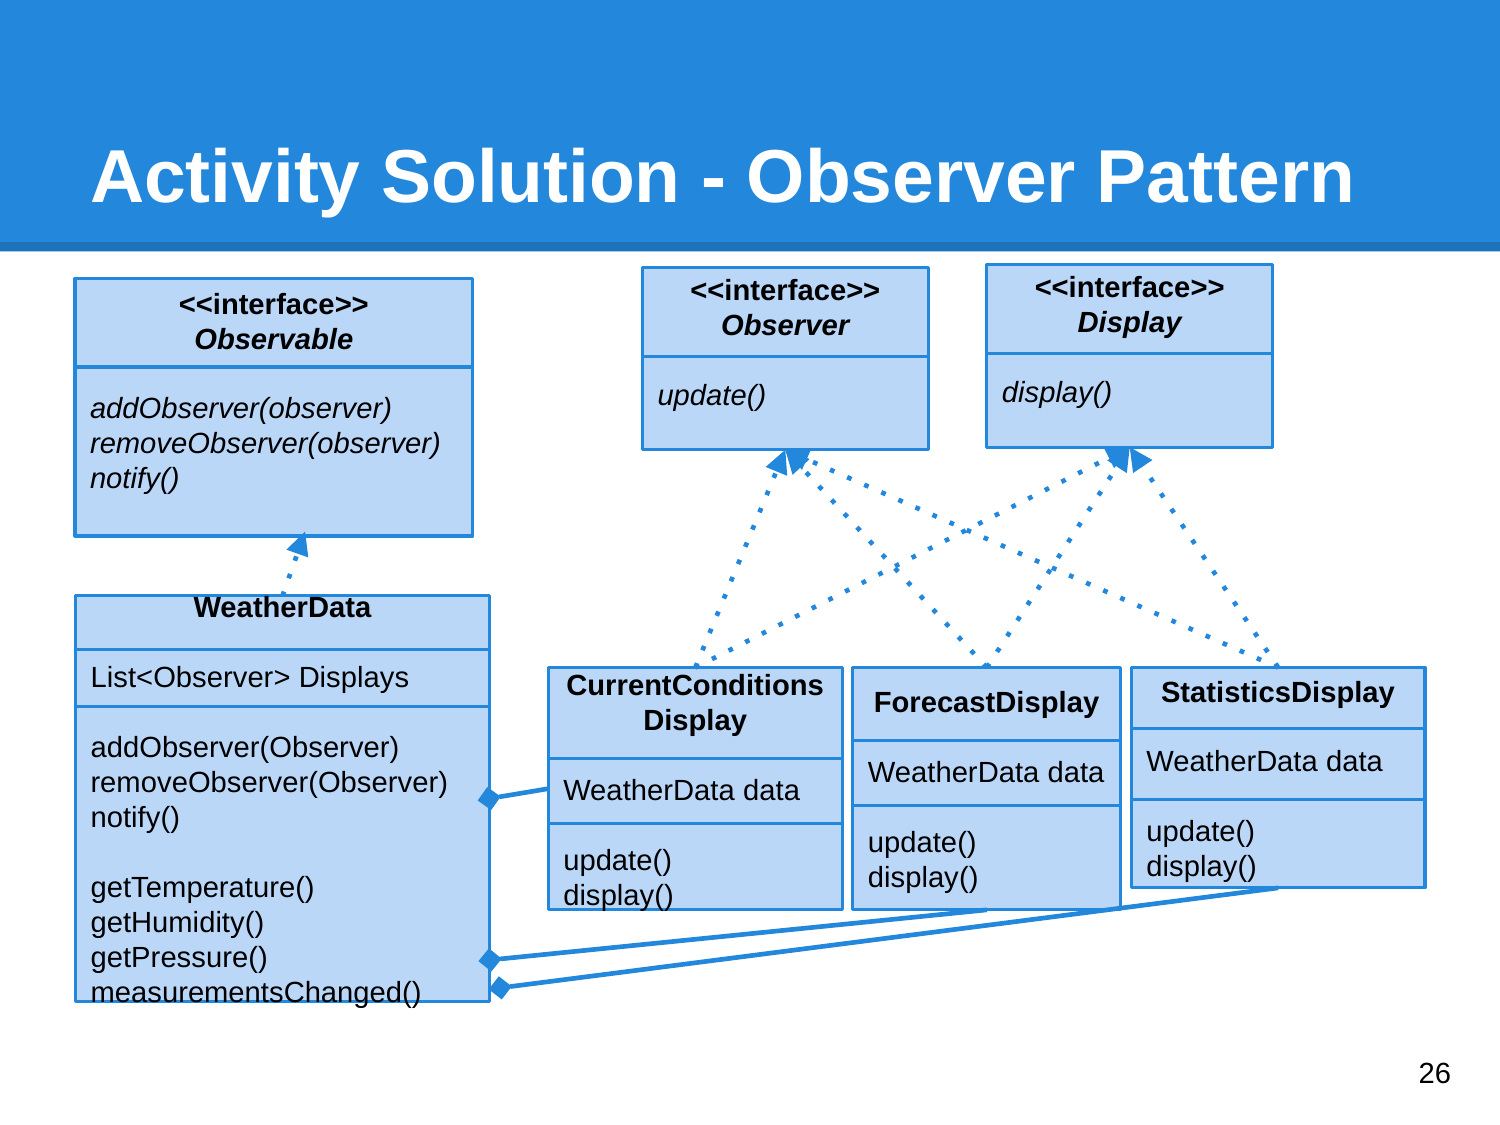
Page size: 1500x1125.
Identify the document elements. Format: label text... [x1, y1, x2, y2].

text_box ForecastDisplay WeatherData data update() display() [852, 747, 1121, 804]
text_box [499, 887, 1279, 989]
text_box <<interface>> Observer update() [642, 267, 929, 355]
text_box WeatherData List<Observer> Displays addObserver(Observer) removeObserver(Observer) notify() getTemperature() getHumidity() getPressure() measurementsChanged() [75, 654, 490, 706]
text_box CurrentConditionsDisplay WeatherData data update() display() [548, 667, 843, 757]
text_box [785, 449, 1279, 668]
text_box ForecastDisplay WeatherData data update() display() [852, 811, 1121, 886]
text_box StatisticsDisplay WeatherData data update() display() [1131, 734, 1425, 798]
slide_number ‹#› [1403, 1038, 1494, 1125]
text_box <<interface>> Observer update() [642, 357, 929, 450]
text_box CurrentConditionsDisplay WeatherData data update() display() [548, 763, 843, 822]
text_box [695, 446, 983, 668]
text_box <<interface>> Observable addObserver(observer) removeObserver(observer) notify() [75, 278, 473, 365]
text_box StatisticsDisplay WeatherData data update() display() [1131, 804, 1425, 888]
text_box WeatherData List<Observer> Displays addObserver(Observer) removeObserver(Observer) notify() getTemperature() getHumidity() getPressure() measurementsChanged() [75, 595, 490, 649]
text_box CurrentConditionsDisplay WeatherData data update() display() [548, 827, 843, 886]
text_box ForecastDisplay WeatherData data update() display() [852, 679, 1121, 739]
text_box <<interface>> Observable addObserver(observer) removeObserver(observer) notify() [75, 374, 473, 537]
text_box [282, 531, 306, 597]
text_box <<interface>> Display display() [986, 264, 1273, 352]
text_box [488, 788, 549, 799]
title Activity Solution - Observer Pattern [75, 45, 1425, 233]
text_box <<interface>> Display display() [986, 359, 1273, 445]
text_box WeatherData List<Observer> Displays addObserver(Observer) removeObserver(Observer) notify() getTemperature() getHumidity() getPressure() measurementsChanged() [75, 712, 490, 1002]
text_box StatisticsDisplay WeatherData data update() display() [1131, 667, 1425, 727]
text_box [489, 909, 494, 961]
